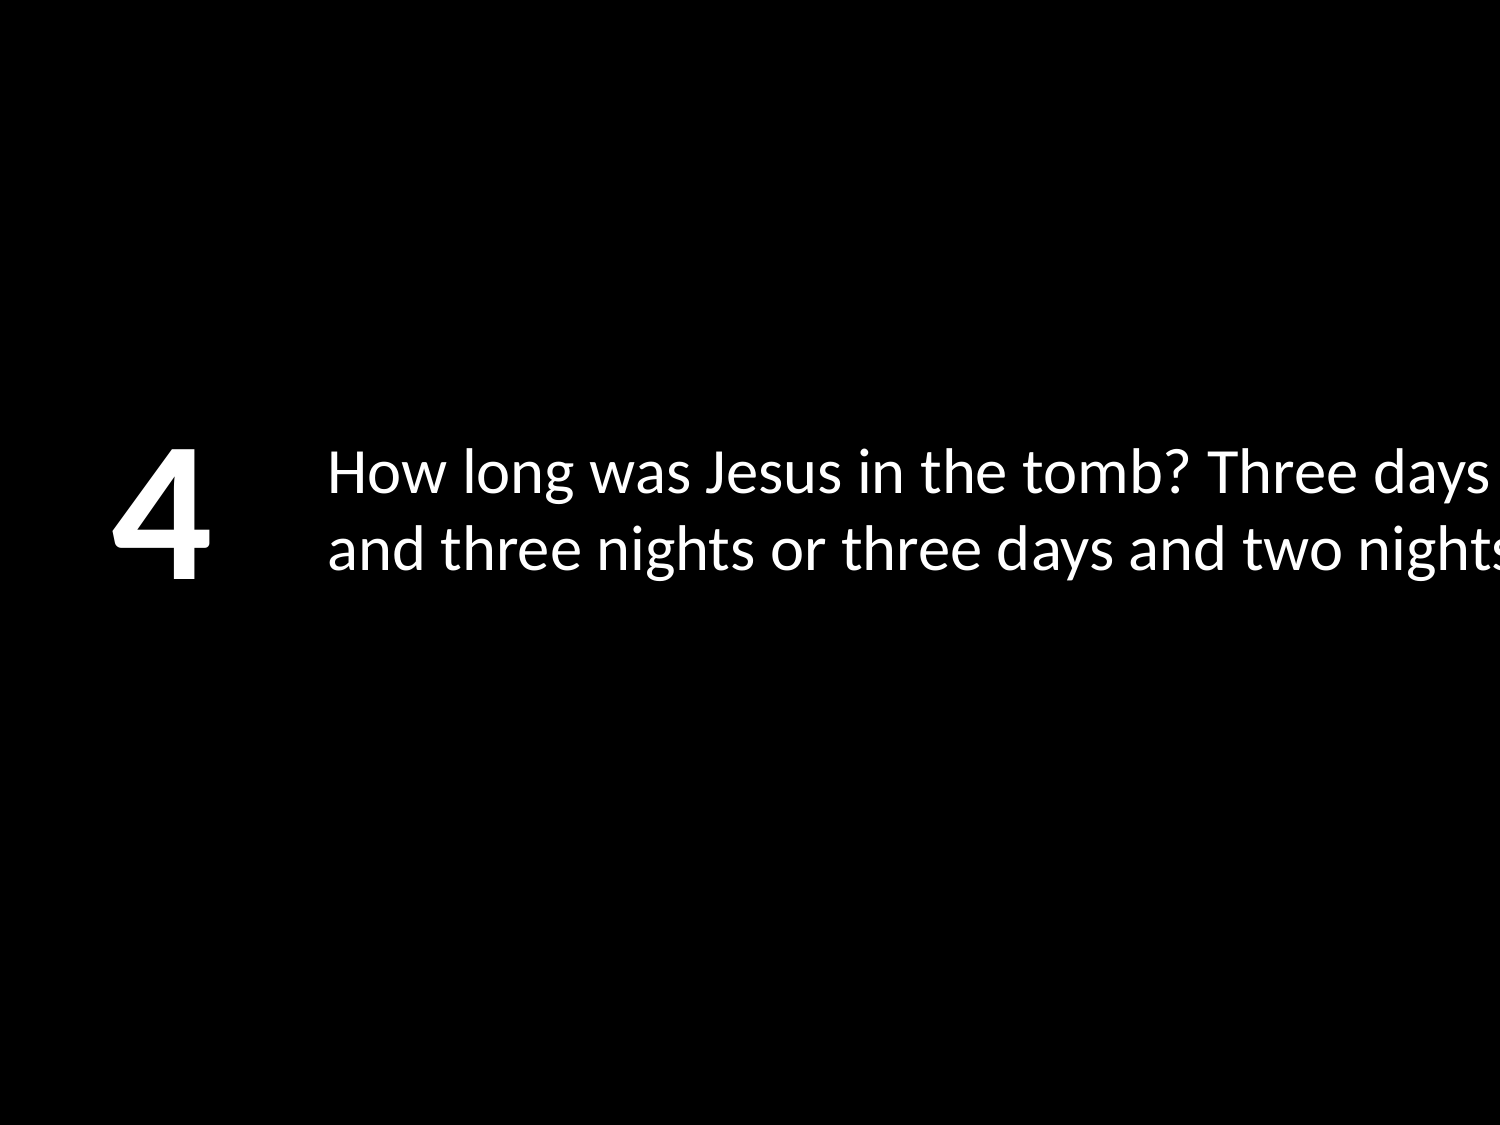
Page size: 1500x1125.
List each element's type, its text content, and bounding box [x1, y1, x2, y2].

list 4 [0, 262, 213, 738]
title How long was Jesus in the tomb? Three days and three nights or three days and two nights? [312, 412, 1500, 600]
